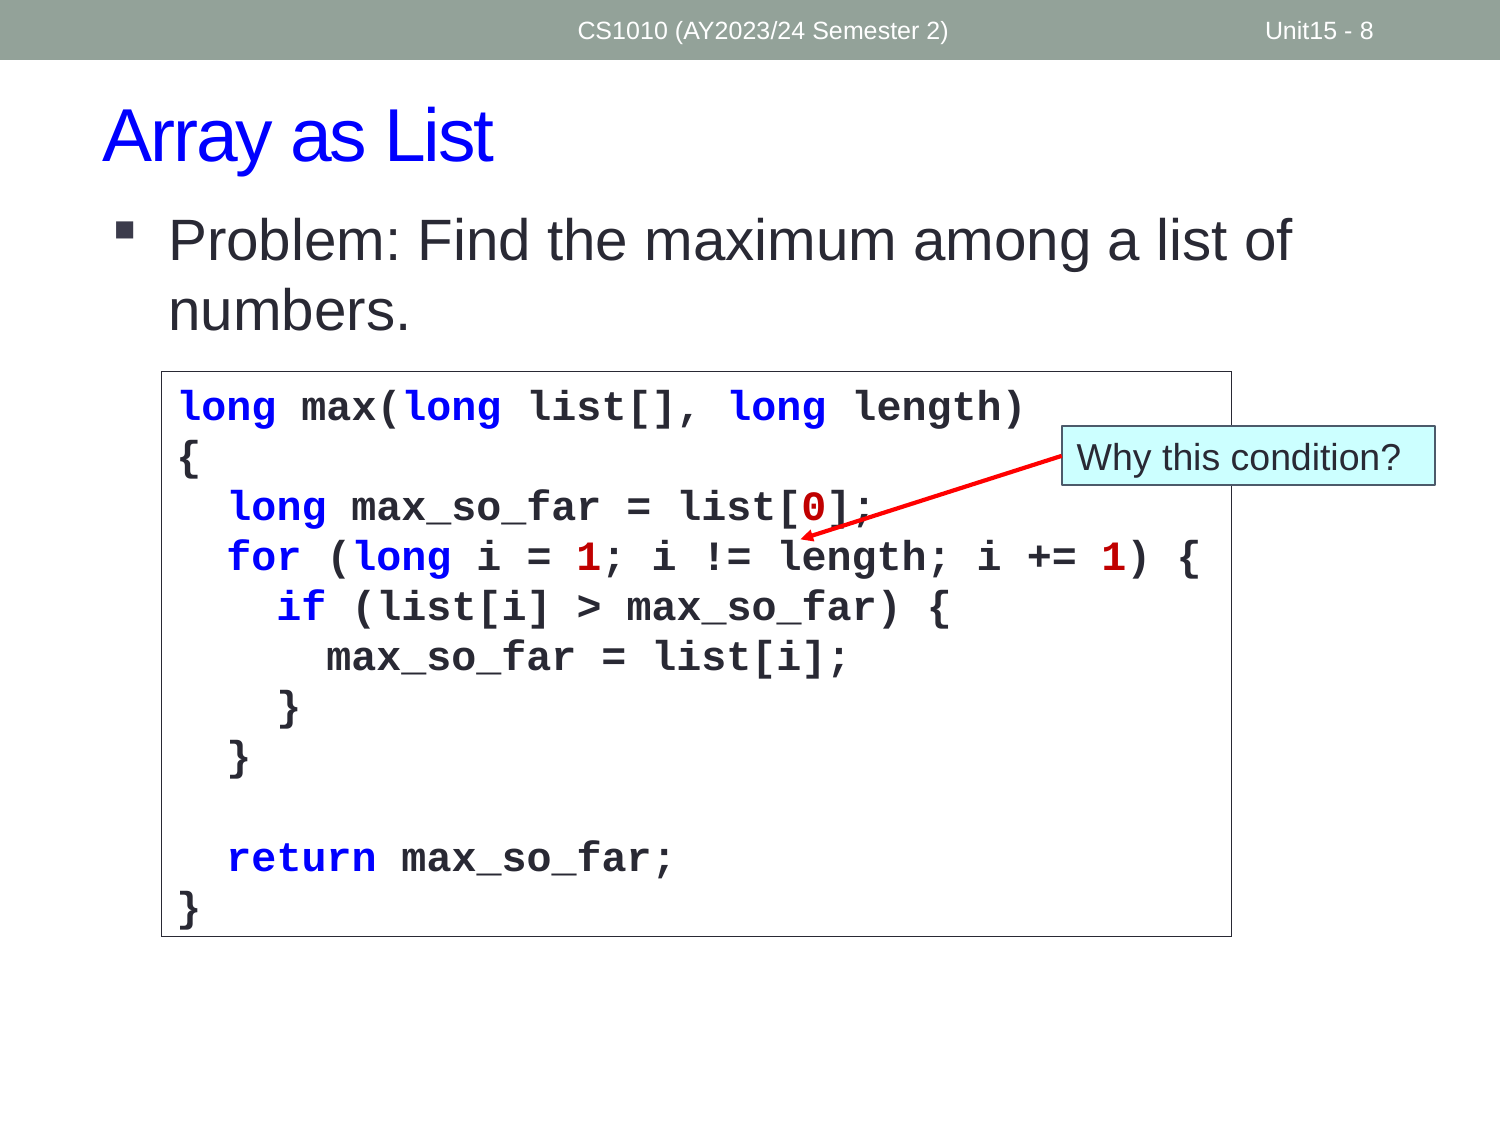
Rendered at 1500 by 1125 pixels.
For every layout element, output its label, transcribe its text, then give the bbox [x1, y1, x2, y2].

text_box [800, 455, 1062, 540]
title Array as List [87, 62, 1463, 200]
slide_number Unit15 - 8 [1250, 3, 1425, 57]
text_box Why this condition? [1060, 423, 1437, 487]
text_box long max(long list[], long length) { long max_so_far = list[0]; for (long i = 1; i != length; i += 1) { if (list[i] > max_so_far) { max_so_far = list[i]; } } return max_so_far; } [161, 371, 1232, 937]
list Problem: Find the maximum among a list of numbers. [96, 194, 1457, 1063]
footer CS1010 (AY2023/24 Semester 2) [562, 3, 1238, 57]
